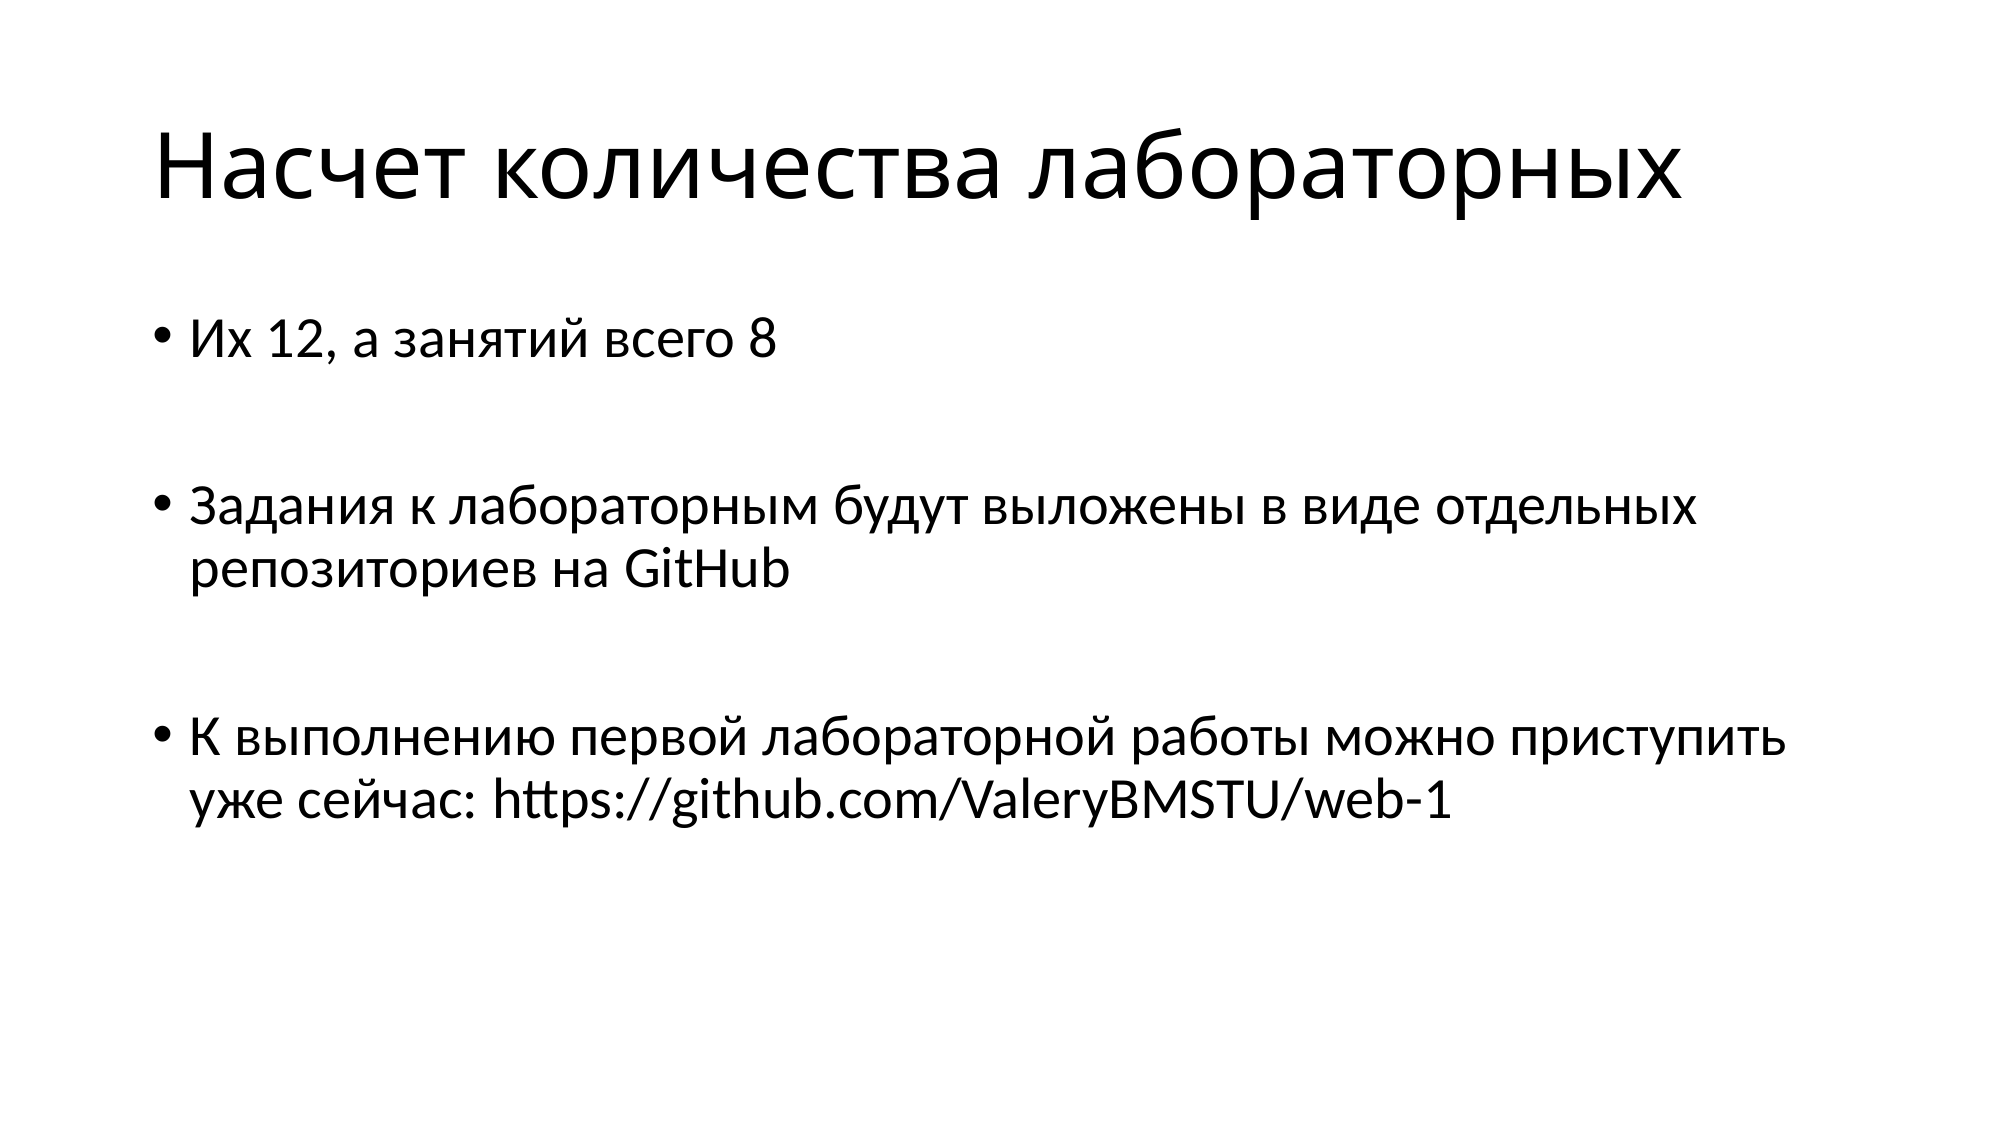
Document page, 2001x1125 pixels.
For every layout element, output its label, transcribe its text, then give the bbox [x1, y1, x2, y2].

title Насчет количества лабораторных [137, 59, 1863, 278]
list Их 12, а занятий всего 8 Задания к лабораторным будут выложены в виде отдельных репозиториев на GitHub К выполнению первой лабораторной работы можно приступить уже сейчас: https://github.com/ValeryBMSTU/web-1 [137, 299, 1863, 1014]
